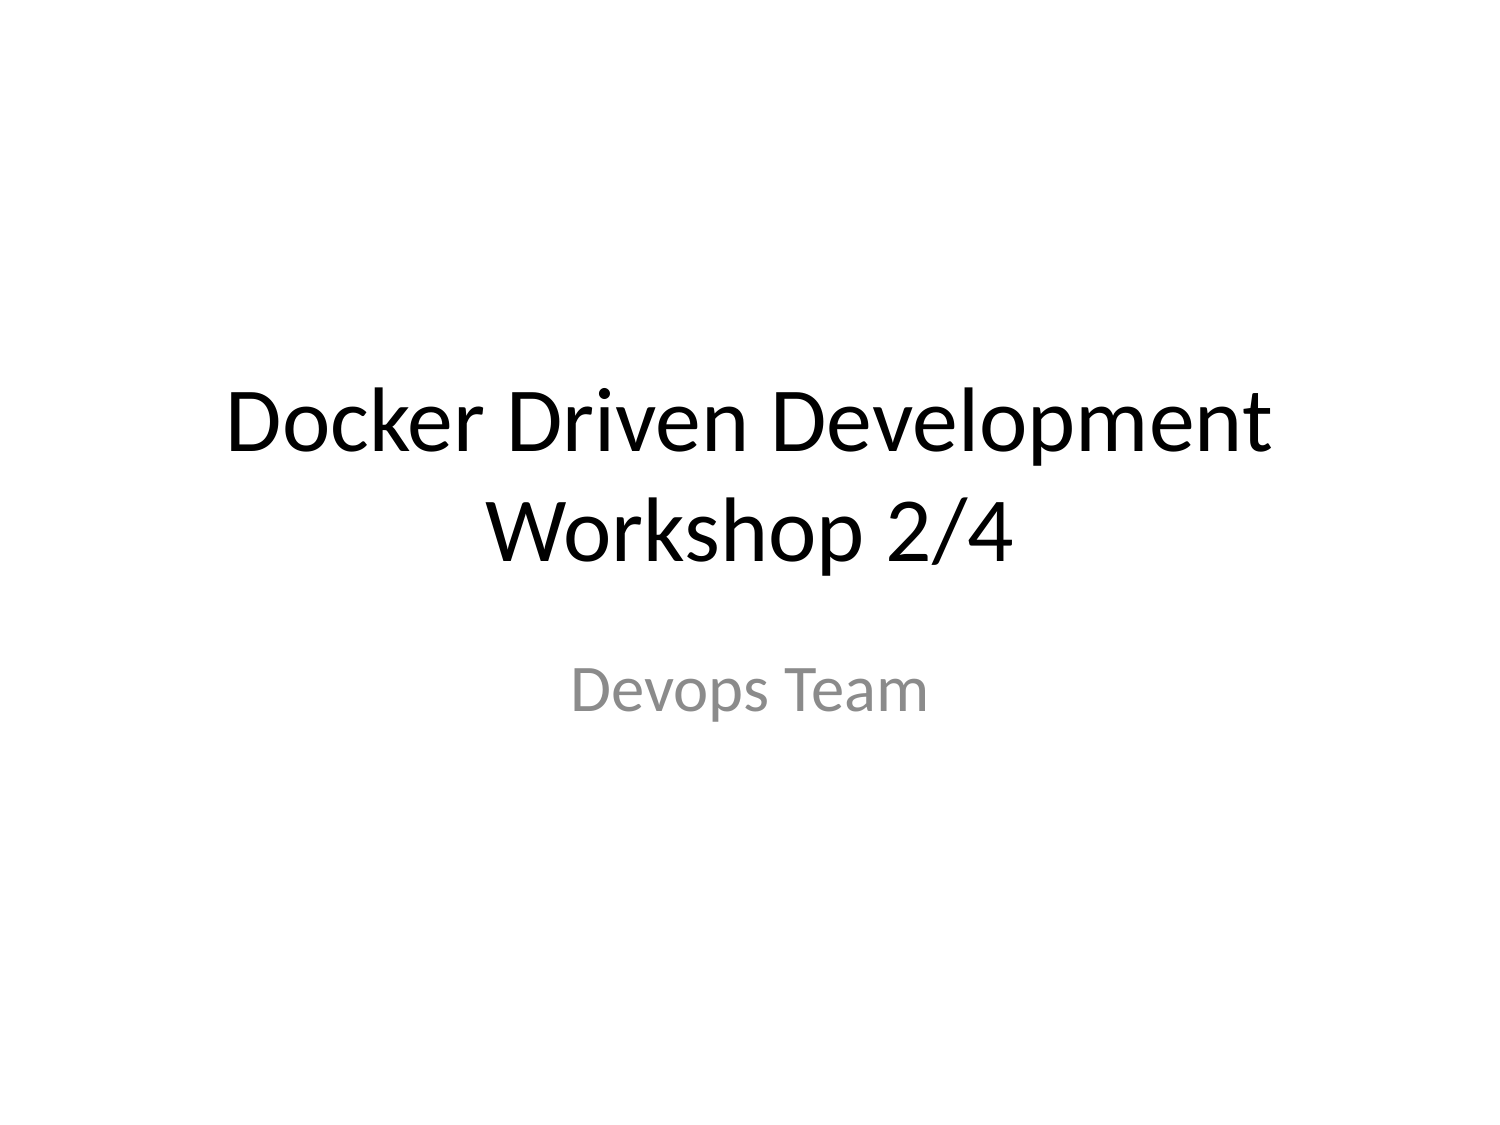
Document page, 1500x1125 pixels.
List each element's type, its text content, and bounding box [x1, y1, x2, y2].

title Docker Driven Development Workshop 2/4 [112, 349, 1388, 591]
subtitle Devops Team [225, 637, 1275, 925]
